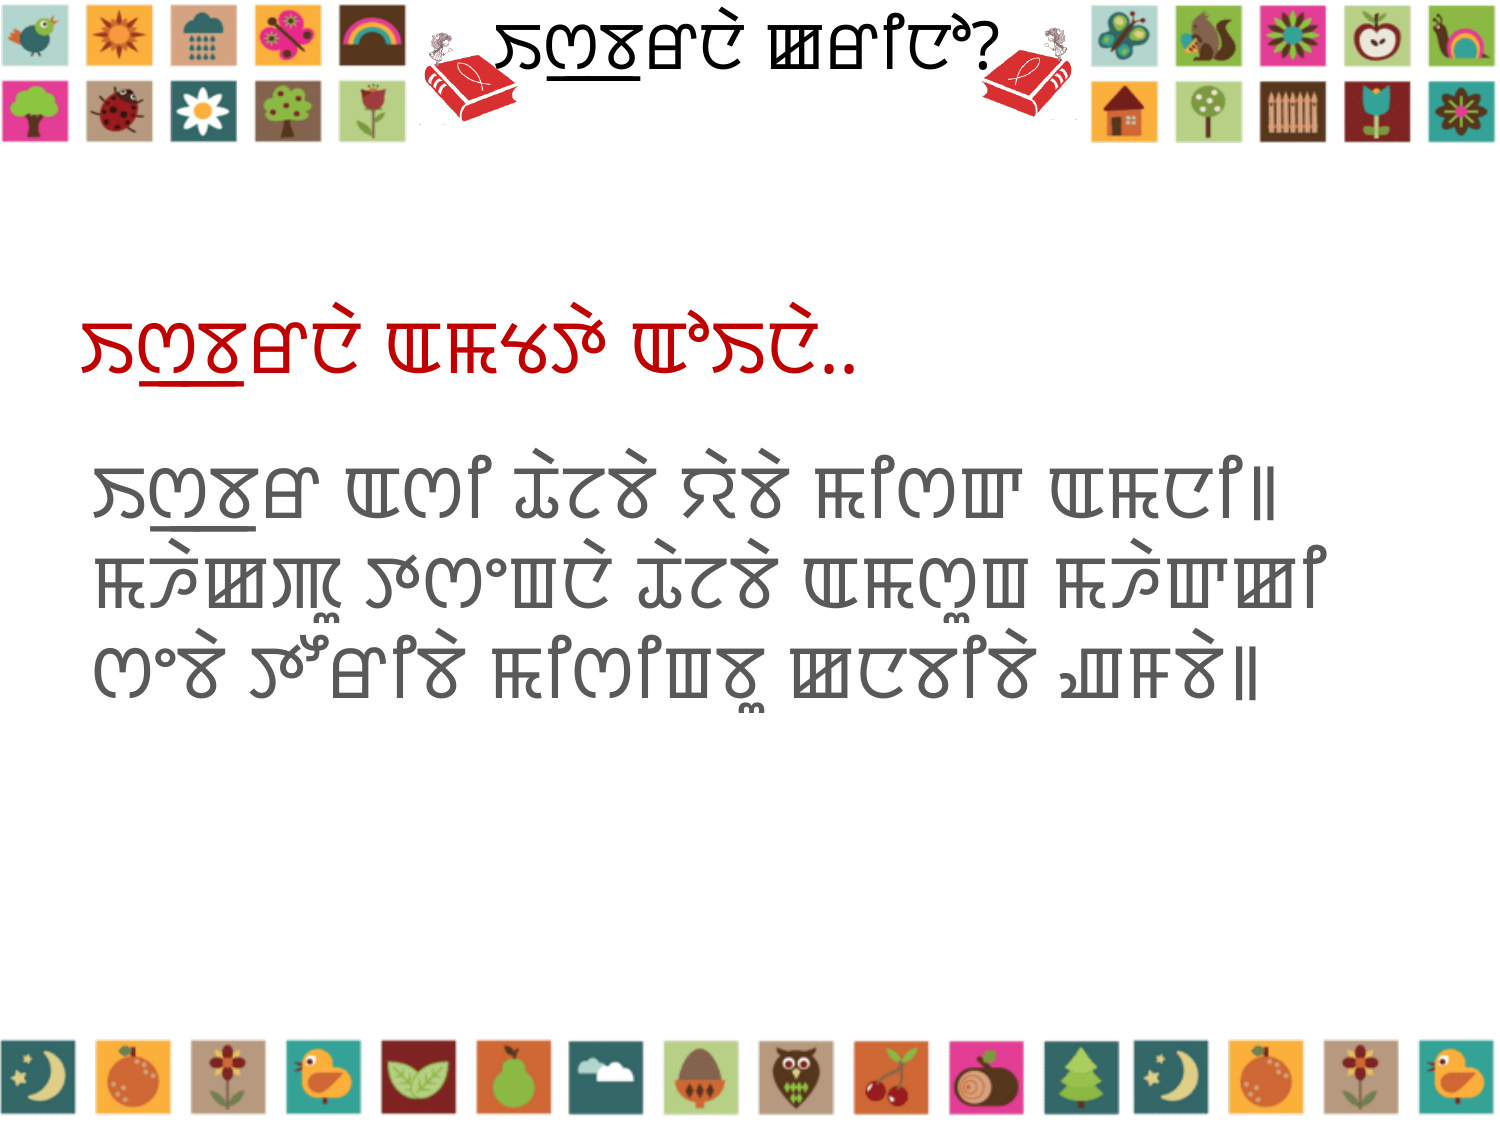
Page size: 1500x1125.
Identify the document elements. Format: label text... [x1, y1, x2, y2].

picture [0, 3, 550, 150]
text_box ꯏꯁ꯭ꯕꯔ ꯑꯁꯤ ꯊꯥꯖꯕꯥ ꯌꯥꯕꯥ ꯃꯤꯁꯛ ꯑꯃꯅꯤ꯫ ꯃꯍꯥꯀꯄꯨ ꯇꯁꯦꯡꯅꯥ ꯊꯥꯖꯕꯥ ꯑꯃꯁꯨꯡ ꯃꯍꯥꯛꯀꯤ ꯁꯦꯕꯥ ꯇꯧꯔꯤꯕꯥ ꯃꯤꯁꯤꯡꯕꯨ ꯀꯅꯕꯤꯕꯥ ꯉꯝꯕꯥ꯫ [76, 436, 1424, 722]
text_box ꯏꯁ꯭ꯕꯔꯅꯥ ꯑꯃꯠꯇꯥ ꯑꯣꯏꯅꯥ.. [64, 290, 1412, 396]
text_box ꯏꯁ꯭ꯕꯔꯅꯥ ꯀꯔꯤꯅꯣ? [414, 0, 1080, 91]
picture [950, 3, 1500, 150]
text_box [0, 1028, 1500, 1118]
